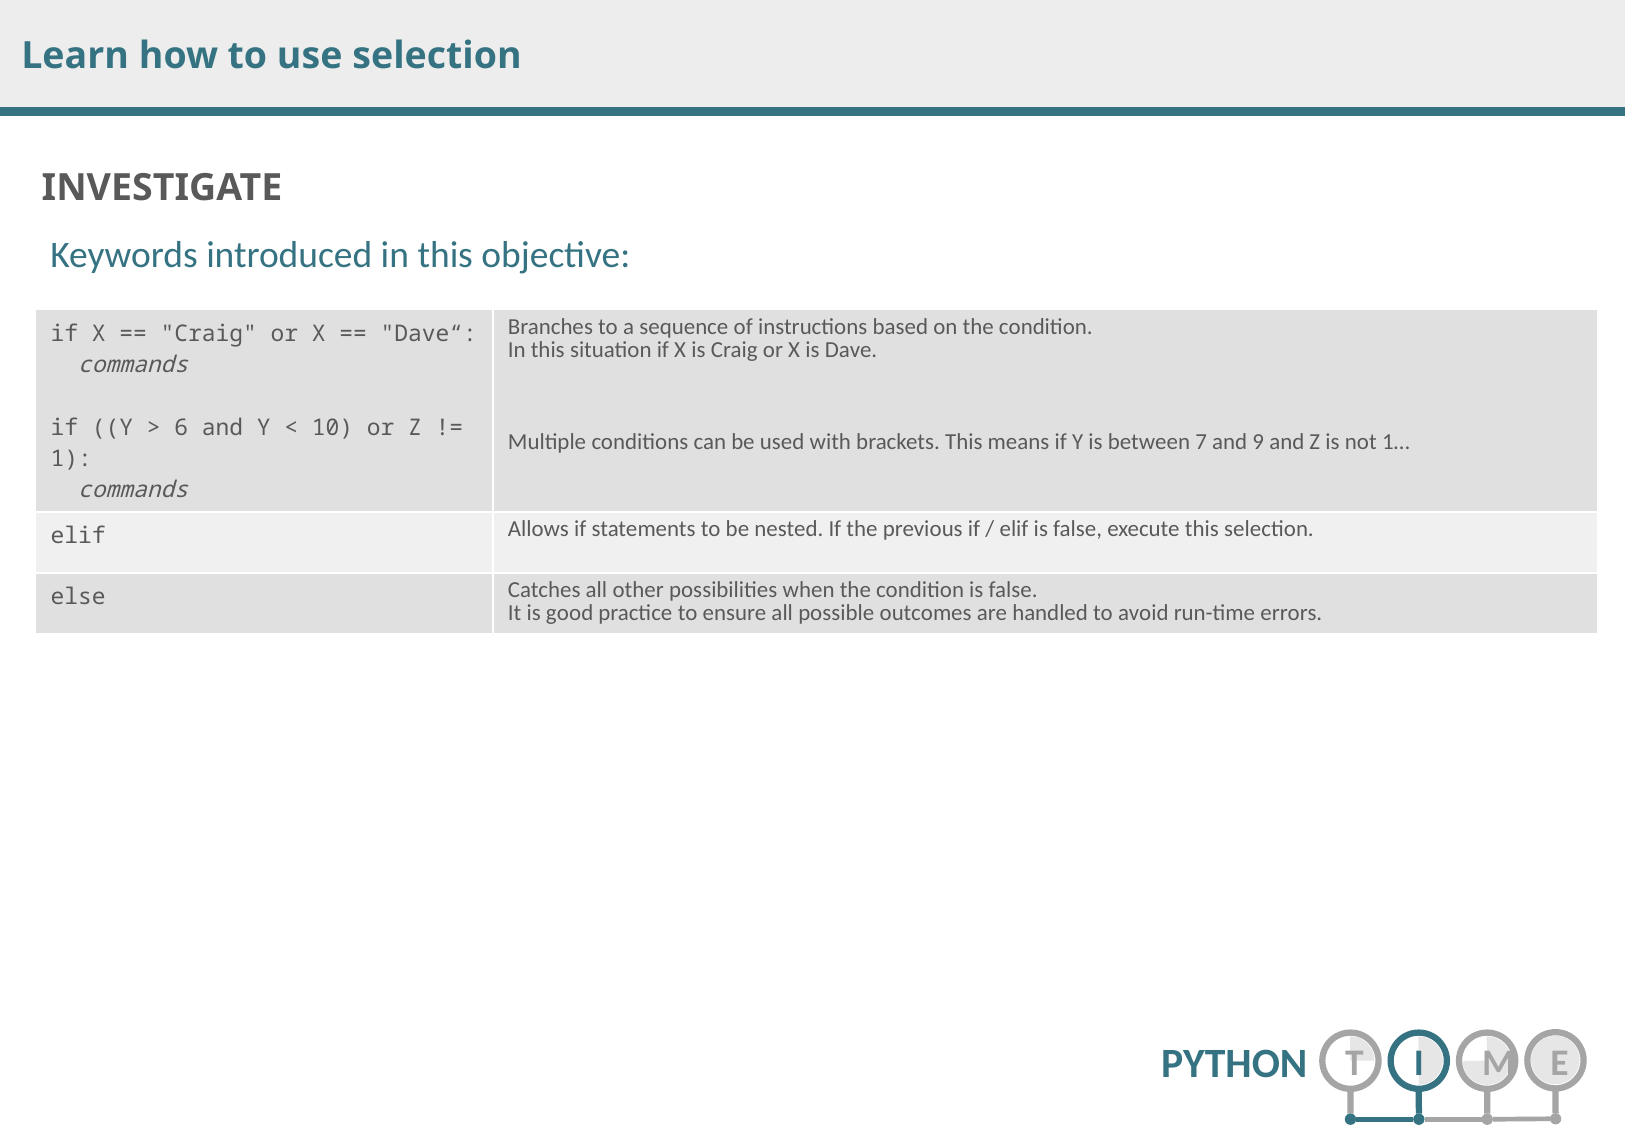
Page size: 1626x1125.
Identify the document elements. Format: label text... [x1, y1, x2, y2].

table_cell else [36, 574, 492, 633]
table_cell Allows if statements to be nested. If the previous if / elif is false, execute this selection. [494, 513, 1597, 572]
table_cell elif [36, 513, 492, 572]
table_cell Catches all other possibilities when the condition is false. It is good practice to ensure all possible outcomes are handled to avoid run-time errors. [494, 574, 1597, 633]
table_header if X == "Craig" or X == "Dave“: commands if ((Y > 6 and Y < 10) or Z != 1): commands [36, 310, 492, 511]
list Keywords introduced in this objective: [35, 227, 1584, 290]
table_header Branches to a sequence of instructions based on the condition. In this situation if X is Craig or X is Dave. Multiple conditions can be used with brackets. This means if Y is between 7 and 9 and Z is not 1… [494, 310, 1597, 511]
